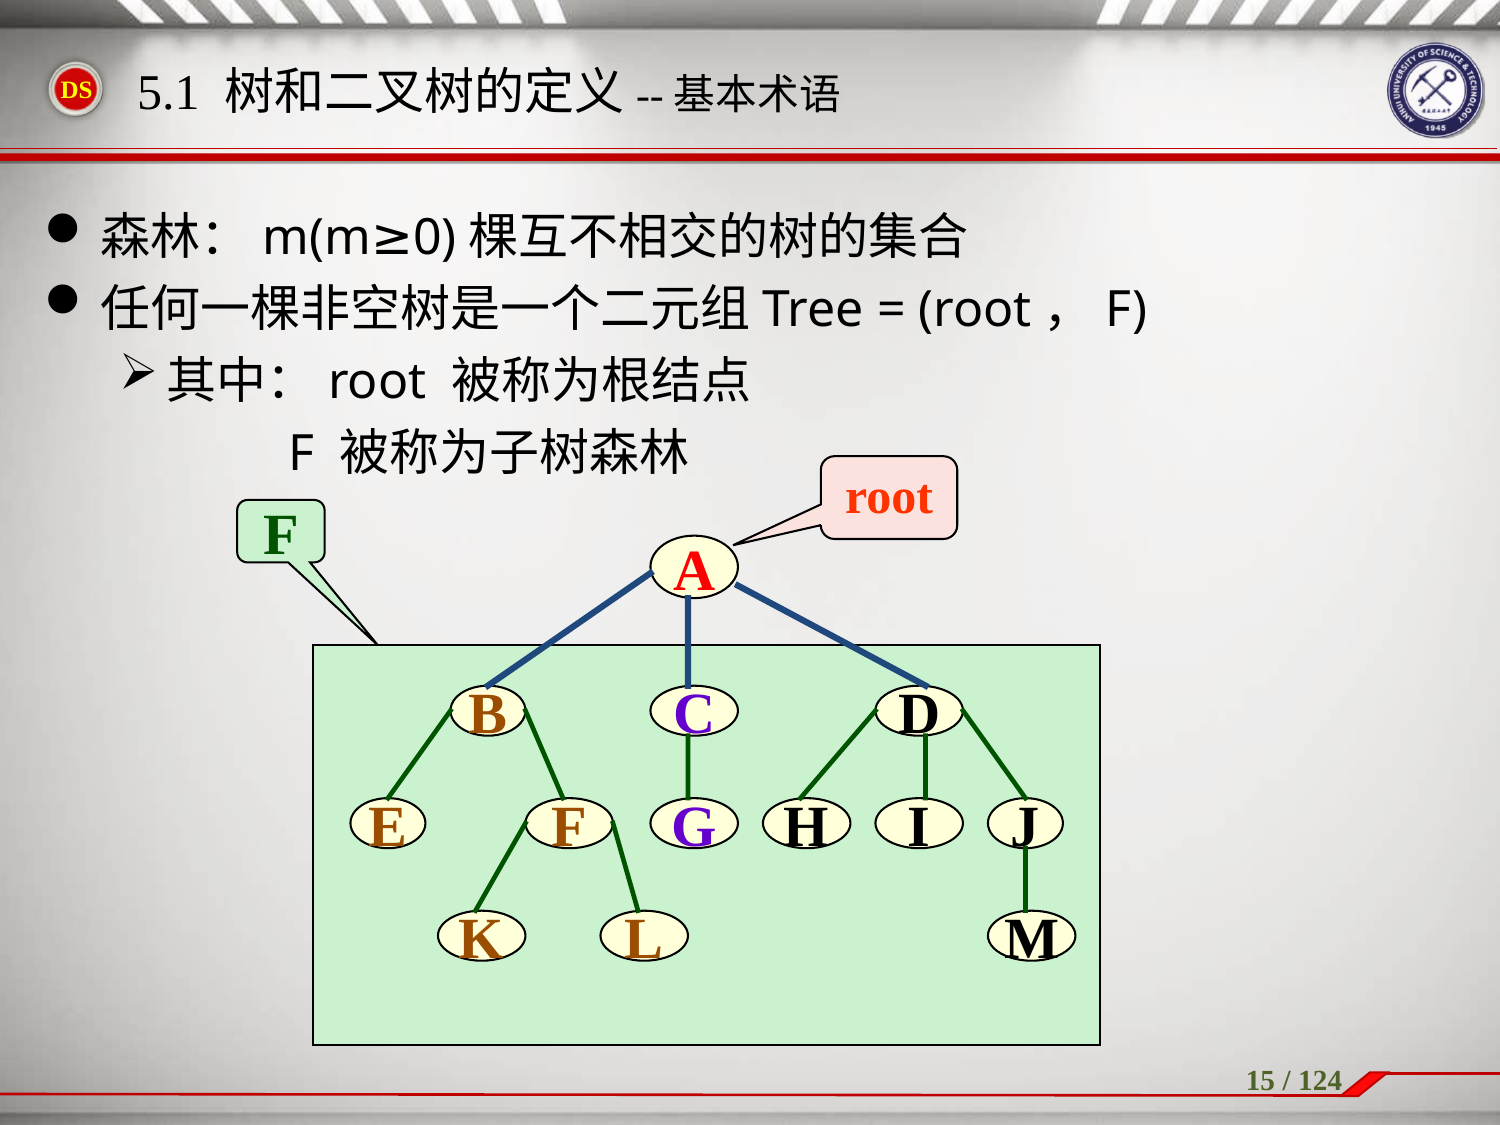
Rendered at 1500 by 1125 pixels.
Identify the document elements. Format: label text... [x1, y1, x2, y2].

title 5.1 树和二叉树的定义--基本术语 [121, 42, 1377, 138]
text_box J [987, 798, 1063, 849]
text_box A [650, 535, 738, 599]
text_box E [350, 798, 426, 849]
picture [0, 161, 1500, 1094]
text_box K [437, 910, 526, 961]
picture [0, 0, 1500, 153]
text_box I [875, 798, 963, 849]
text_box [312, 645, 1101, 1046]
text_box B [450, 685, 526, 736]
text_box C [650, 685, 738, 736]
text_box F [525, 798, 613, 849]
text_box G [650, 798, 738, 849]
text_box L [600, 910, 688, 961]
text_box D [875, 685, 963, 736]
text_box F [237, 499, 378, 646]
text_box root [733, 456, 958, 546]
list 森林：m(m≥0)棵互不相交的树的集合 任何一棵非空树是一个二元组Tree = (root，F) 其中：root 被称为根结点 F 被称为子树森林 [29, 184, 1471, 1083]
picture [0, 1075, 1500, 1125]
text_box M [987, 910, 1076, 961]
text_box H [762, 798, 851, 849]
